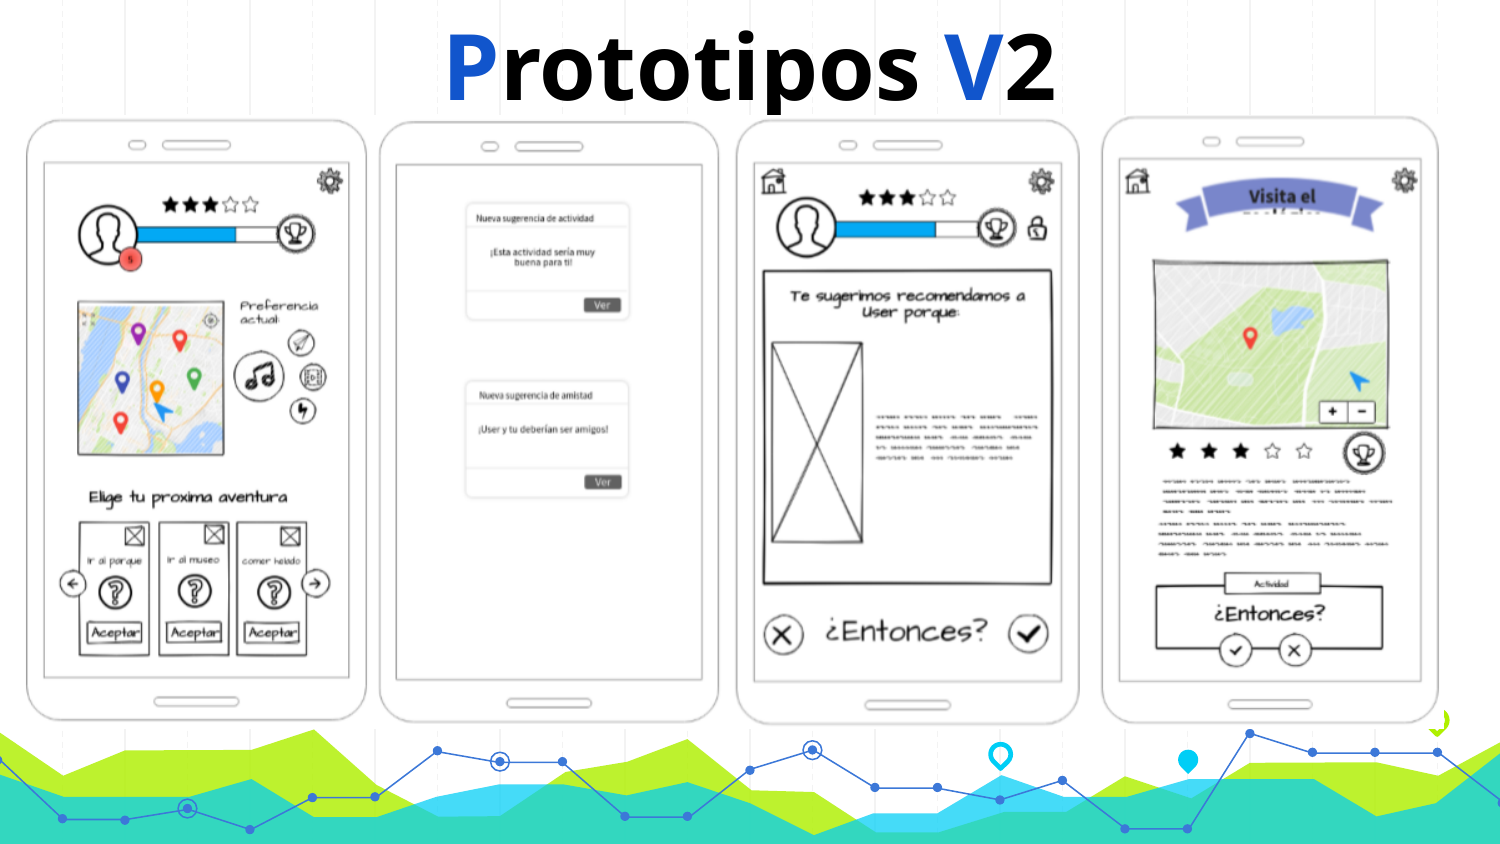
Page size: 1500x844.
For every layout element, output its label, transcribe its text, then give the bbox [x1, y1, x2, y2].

title Prototipos V2 [176, 16, 1324, 116]
picture [0, 115, 1085, 729]
picture [1092, 115, 1444, 729]
